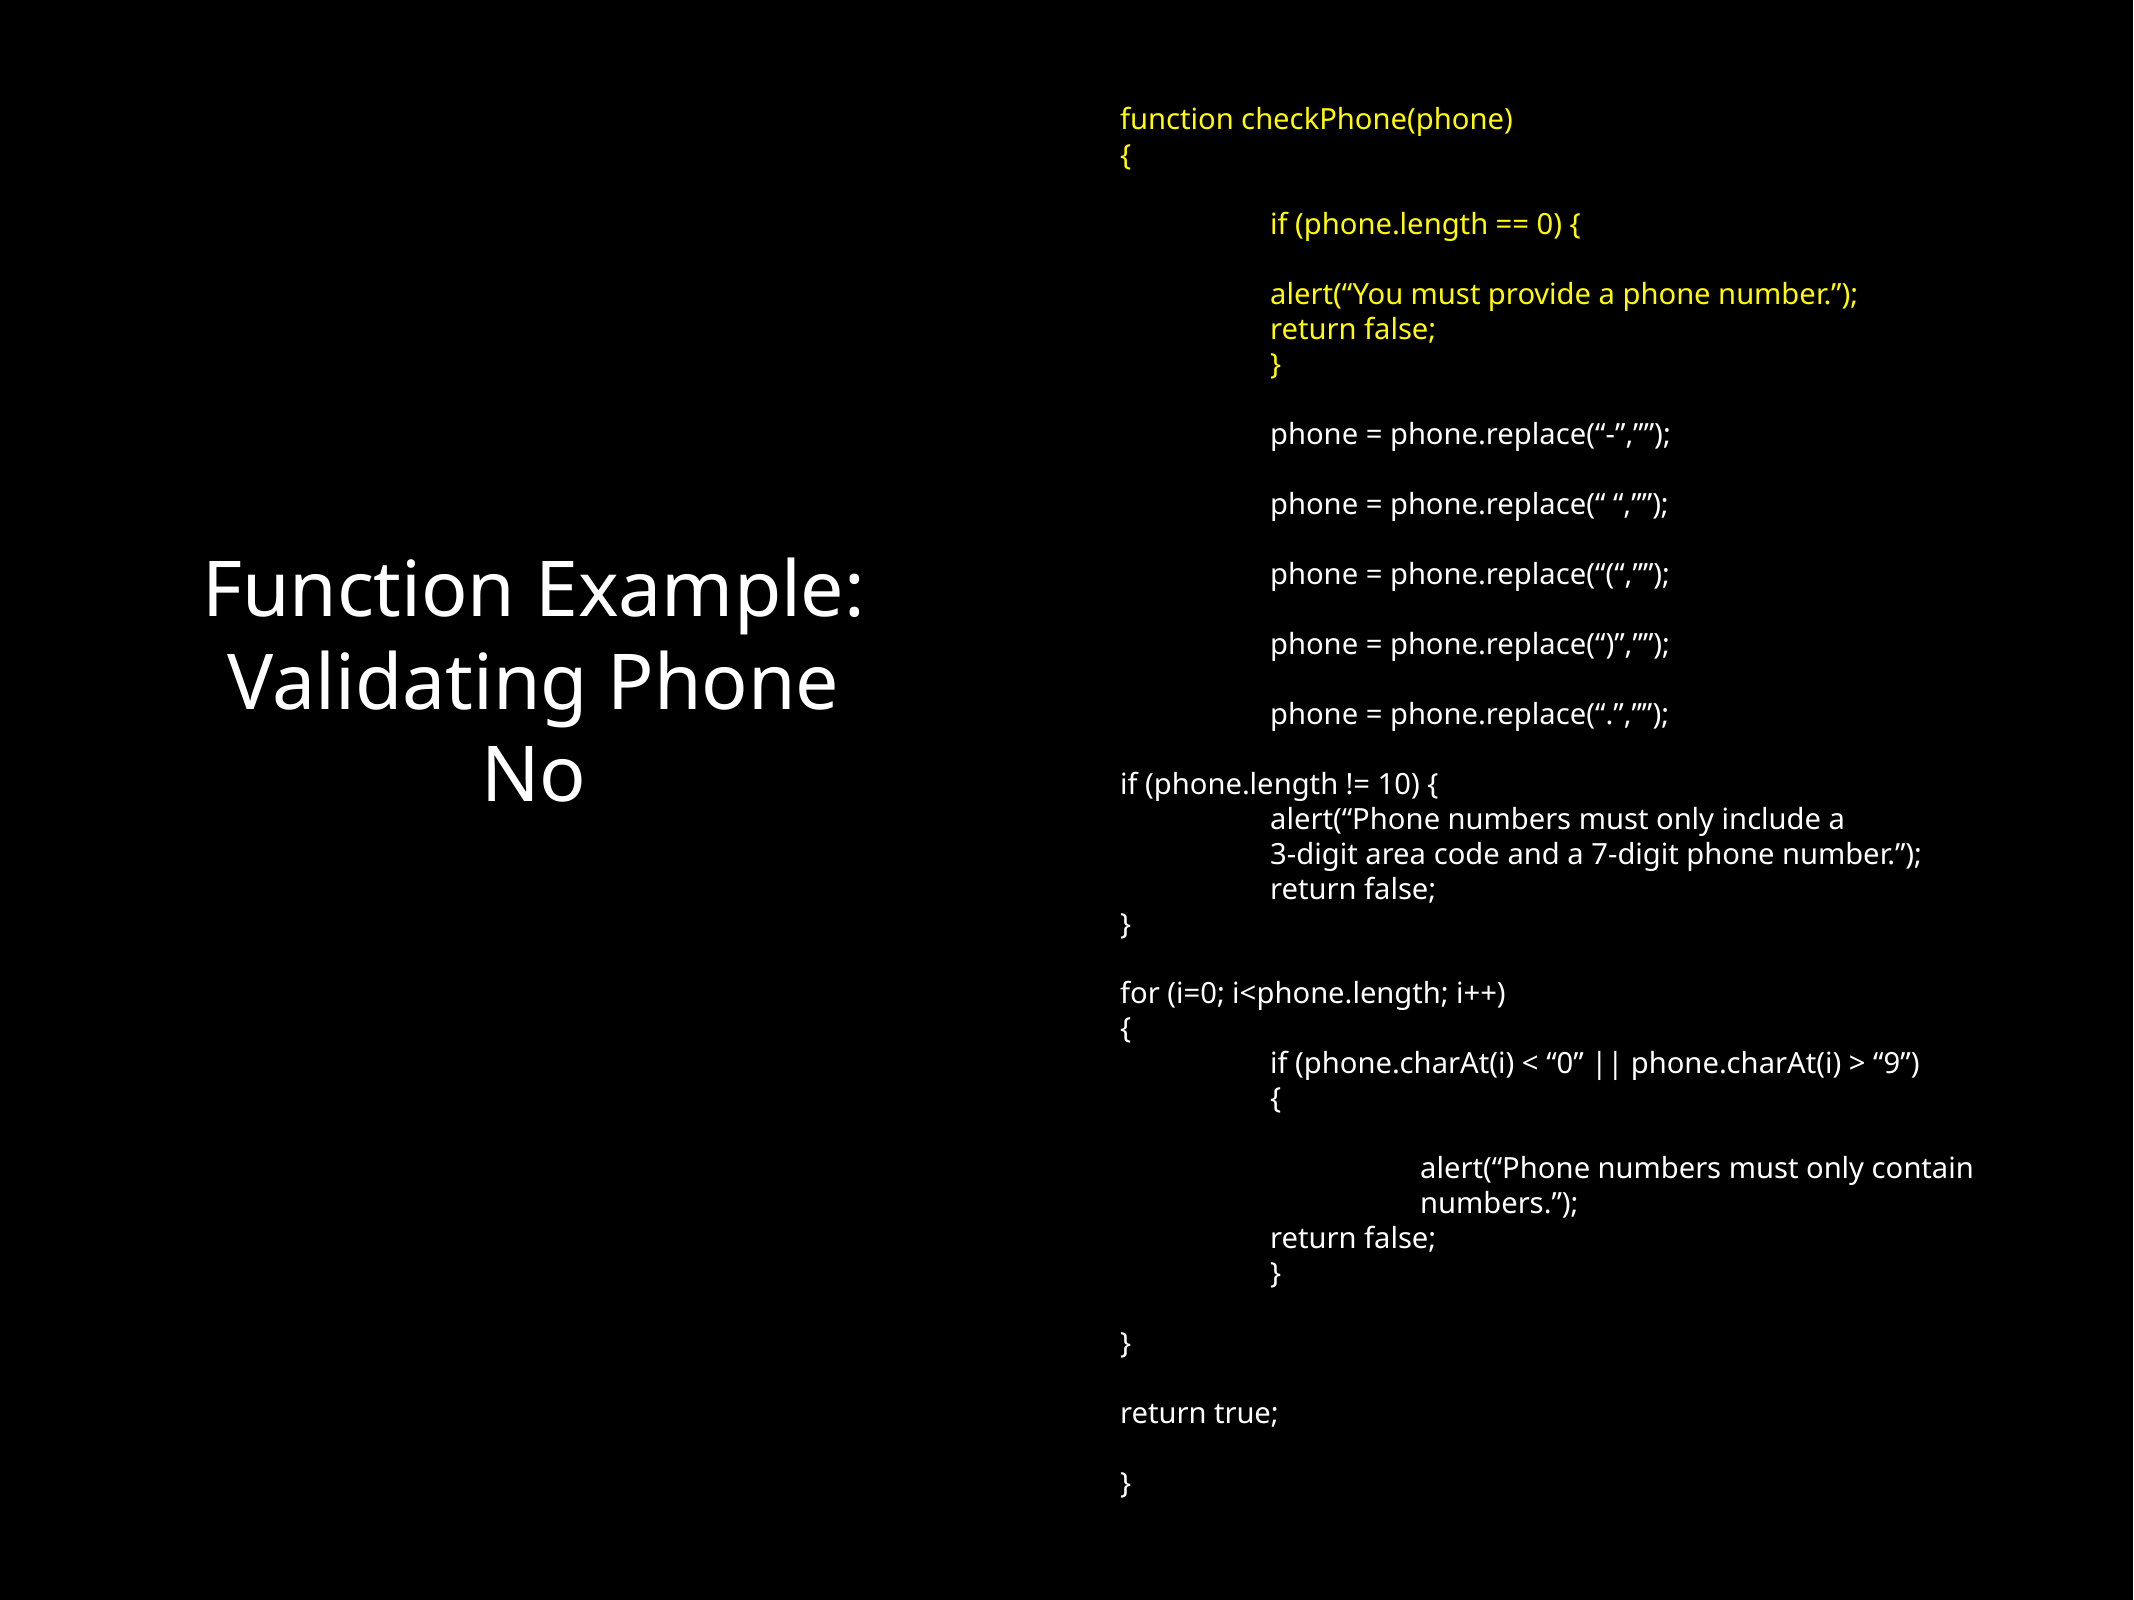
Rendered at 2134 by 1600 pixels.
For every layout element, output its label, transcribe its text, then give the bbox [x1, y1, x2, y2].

title Function Example: Validating Phone No [197, 500, 871, 857]
text_box function checkPhone(phone) { if (phone.length == 0) { alert(“You must provide a phone number.”); return false; } phone = phone.replace(“-”,””); phone = phone.replace(“ “,””); phone = phone.replace(“(“,””); phone = phone.replace(“)”,””); phone = phone.replace(“.”,””); if (phone.length != 10) { alert(“Phone numbers must only include a 3-digit area code and a 7-digit phone number.”); return false; } for (i=0; i<phone.length; i++) { if (phone.charAt(i) < “0” || phone.charAt(i) > “9”) { alert(“Phone numbers must only contain numbers.”); return false; } } return true; } [1120, 100, 1975, 1500]
